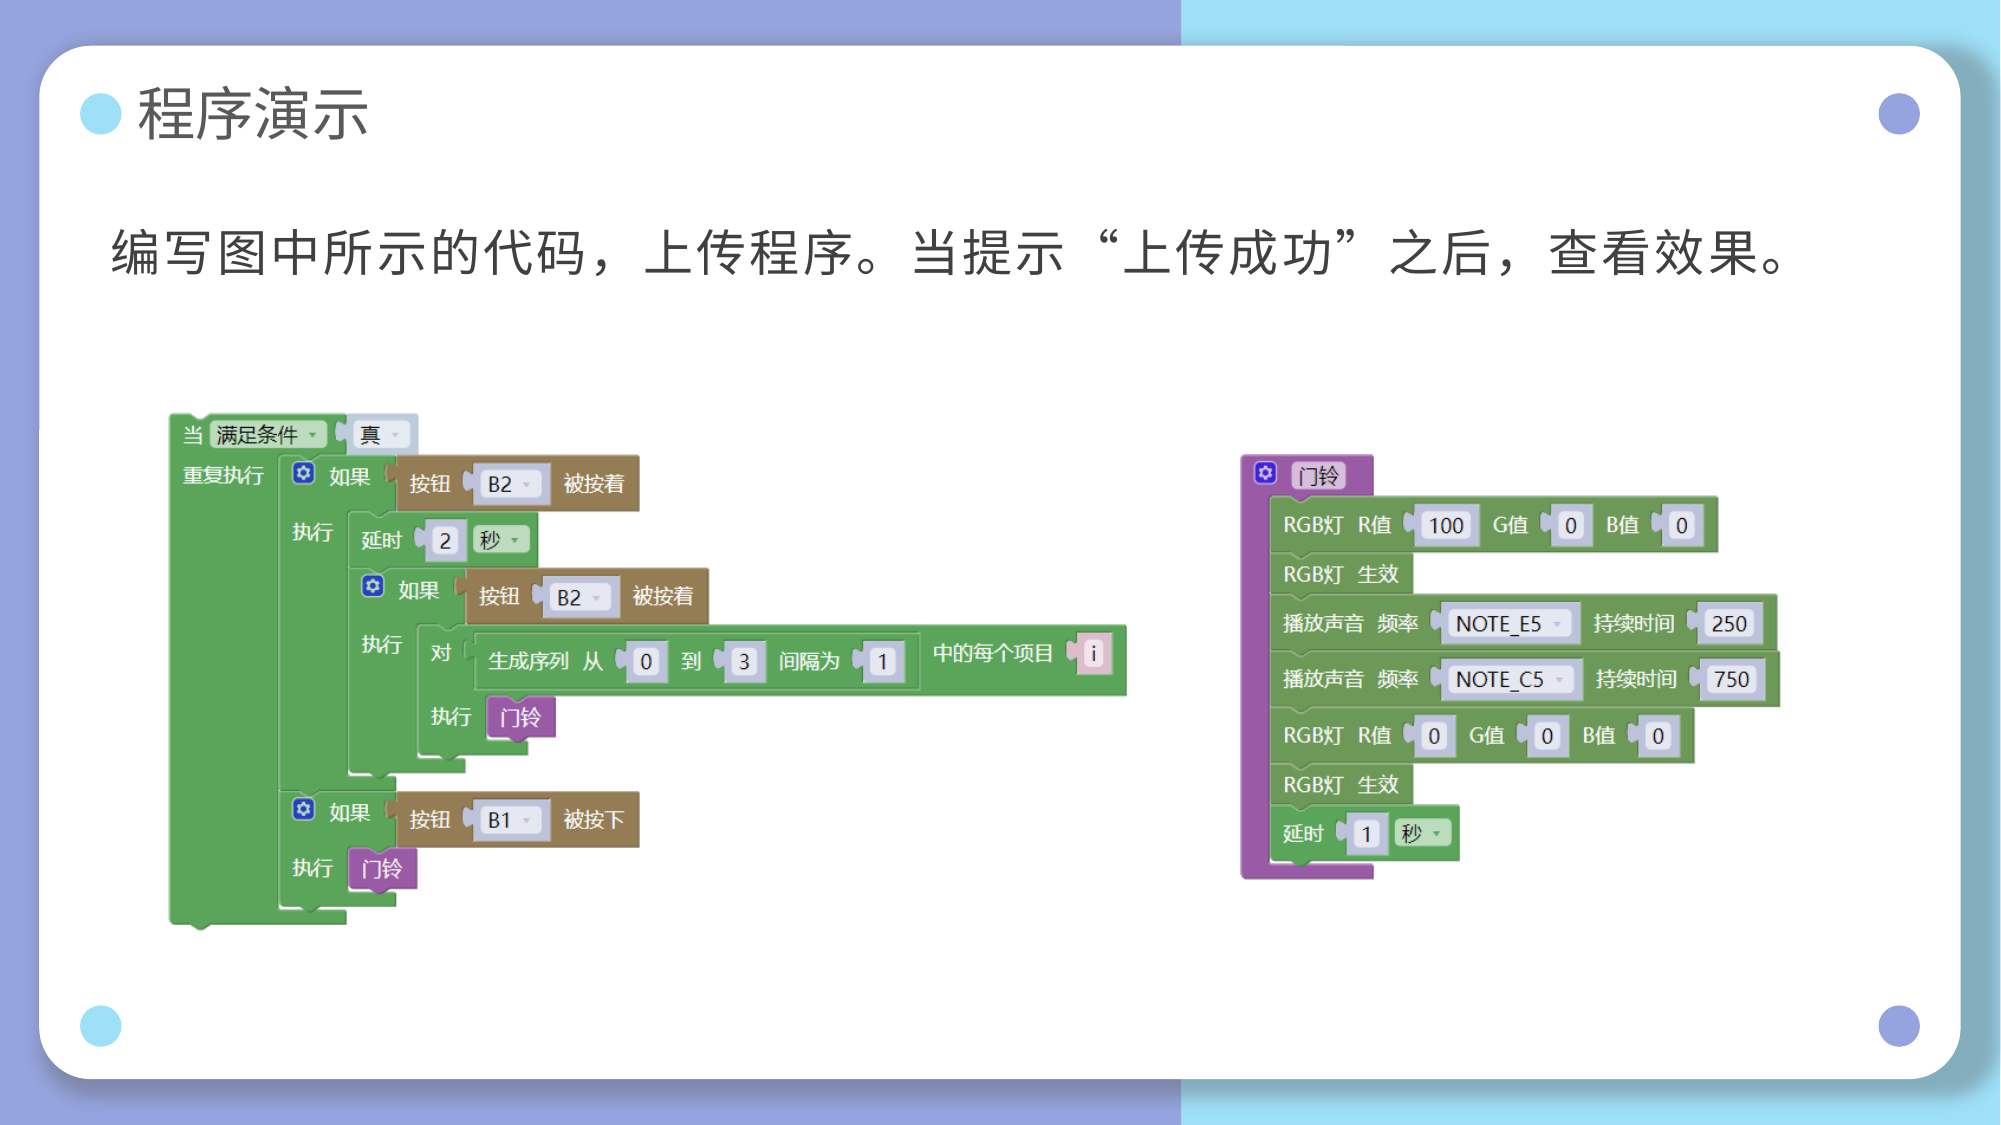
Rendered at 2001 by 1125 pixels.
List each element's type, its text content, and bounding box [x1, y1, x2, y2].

title 程序演示 [137, 77, 976, 157]
list 编写图中所示的代码，上传程序。当提示“上传成功”之后，查看效果。 [110, 196, 1762, 446]
picture [160, 395, 1791, 939]
